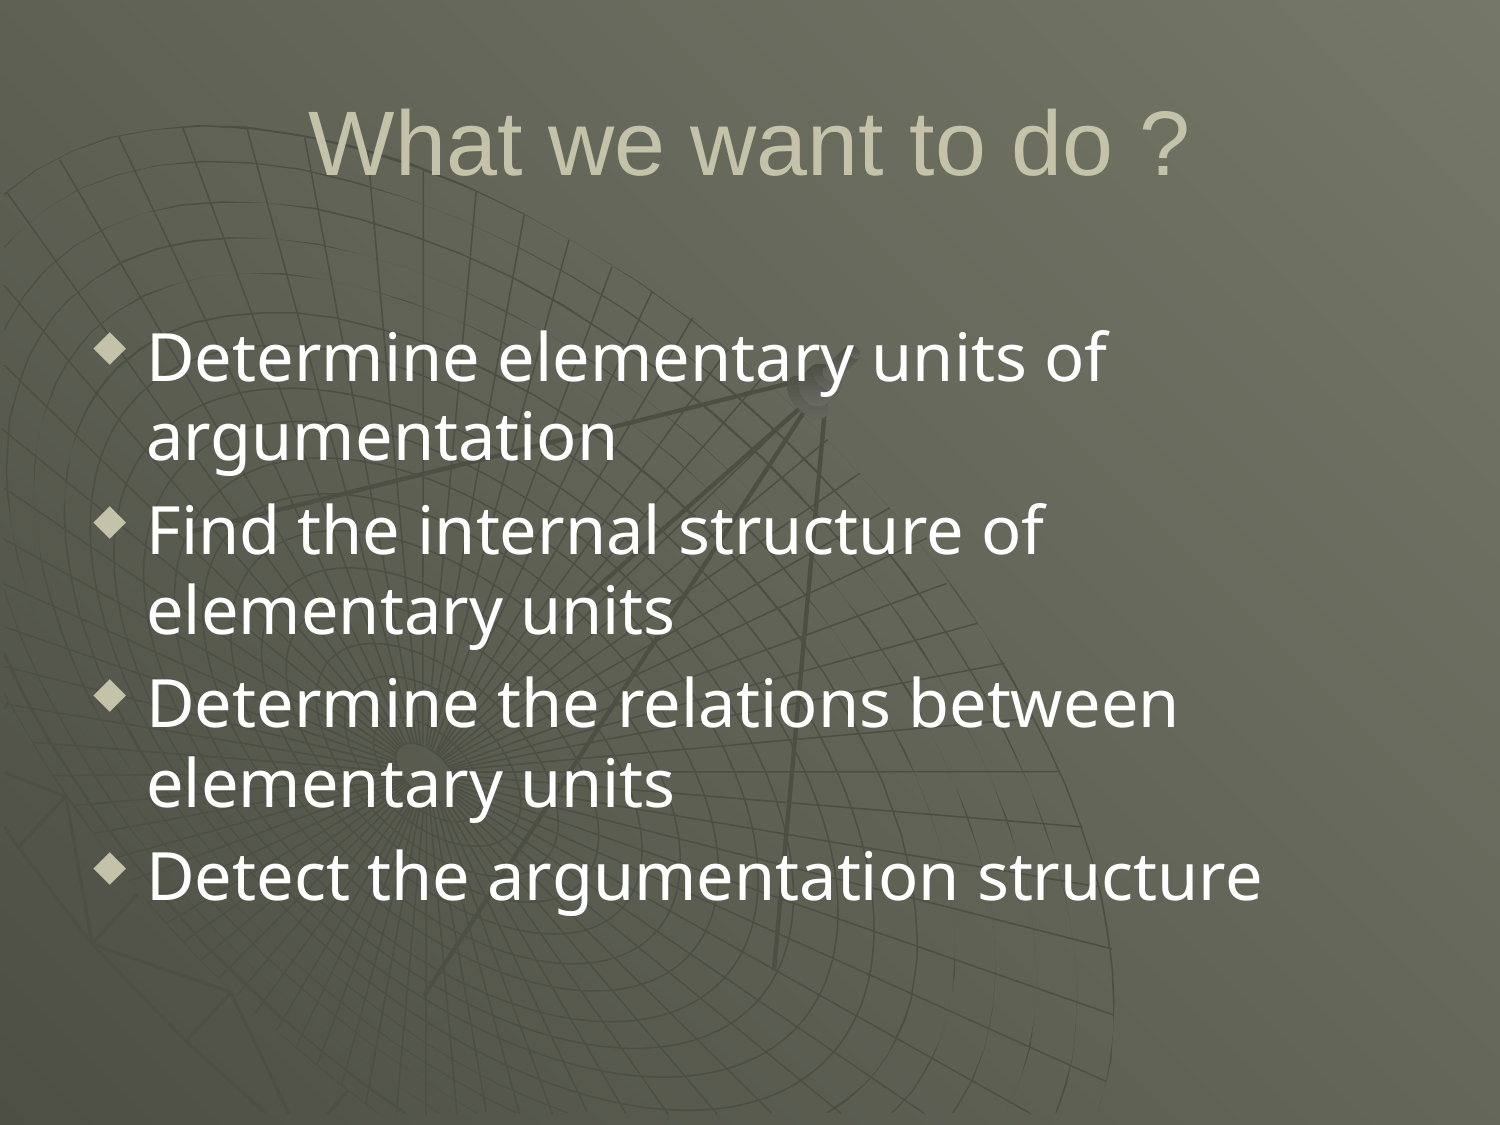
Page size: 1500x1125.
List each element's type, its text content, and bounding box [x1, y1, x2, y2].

list Determine elementary units of argumentation Find the internal structure of elementary units Determine the relations between elementary units Detect the argumentation structure [75, 306, 1425, 1050]
title What we want to do ? [75, 45, 1425, 233]
